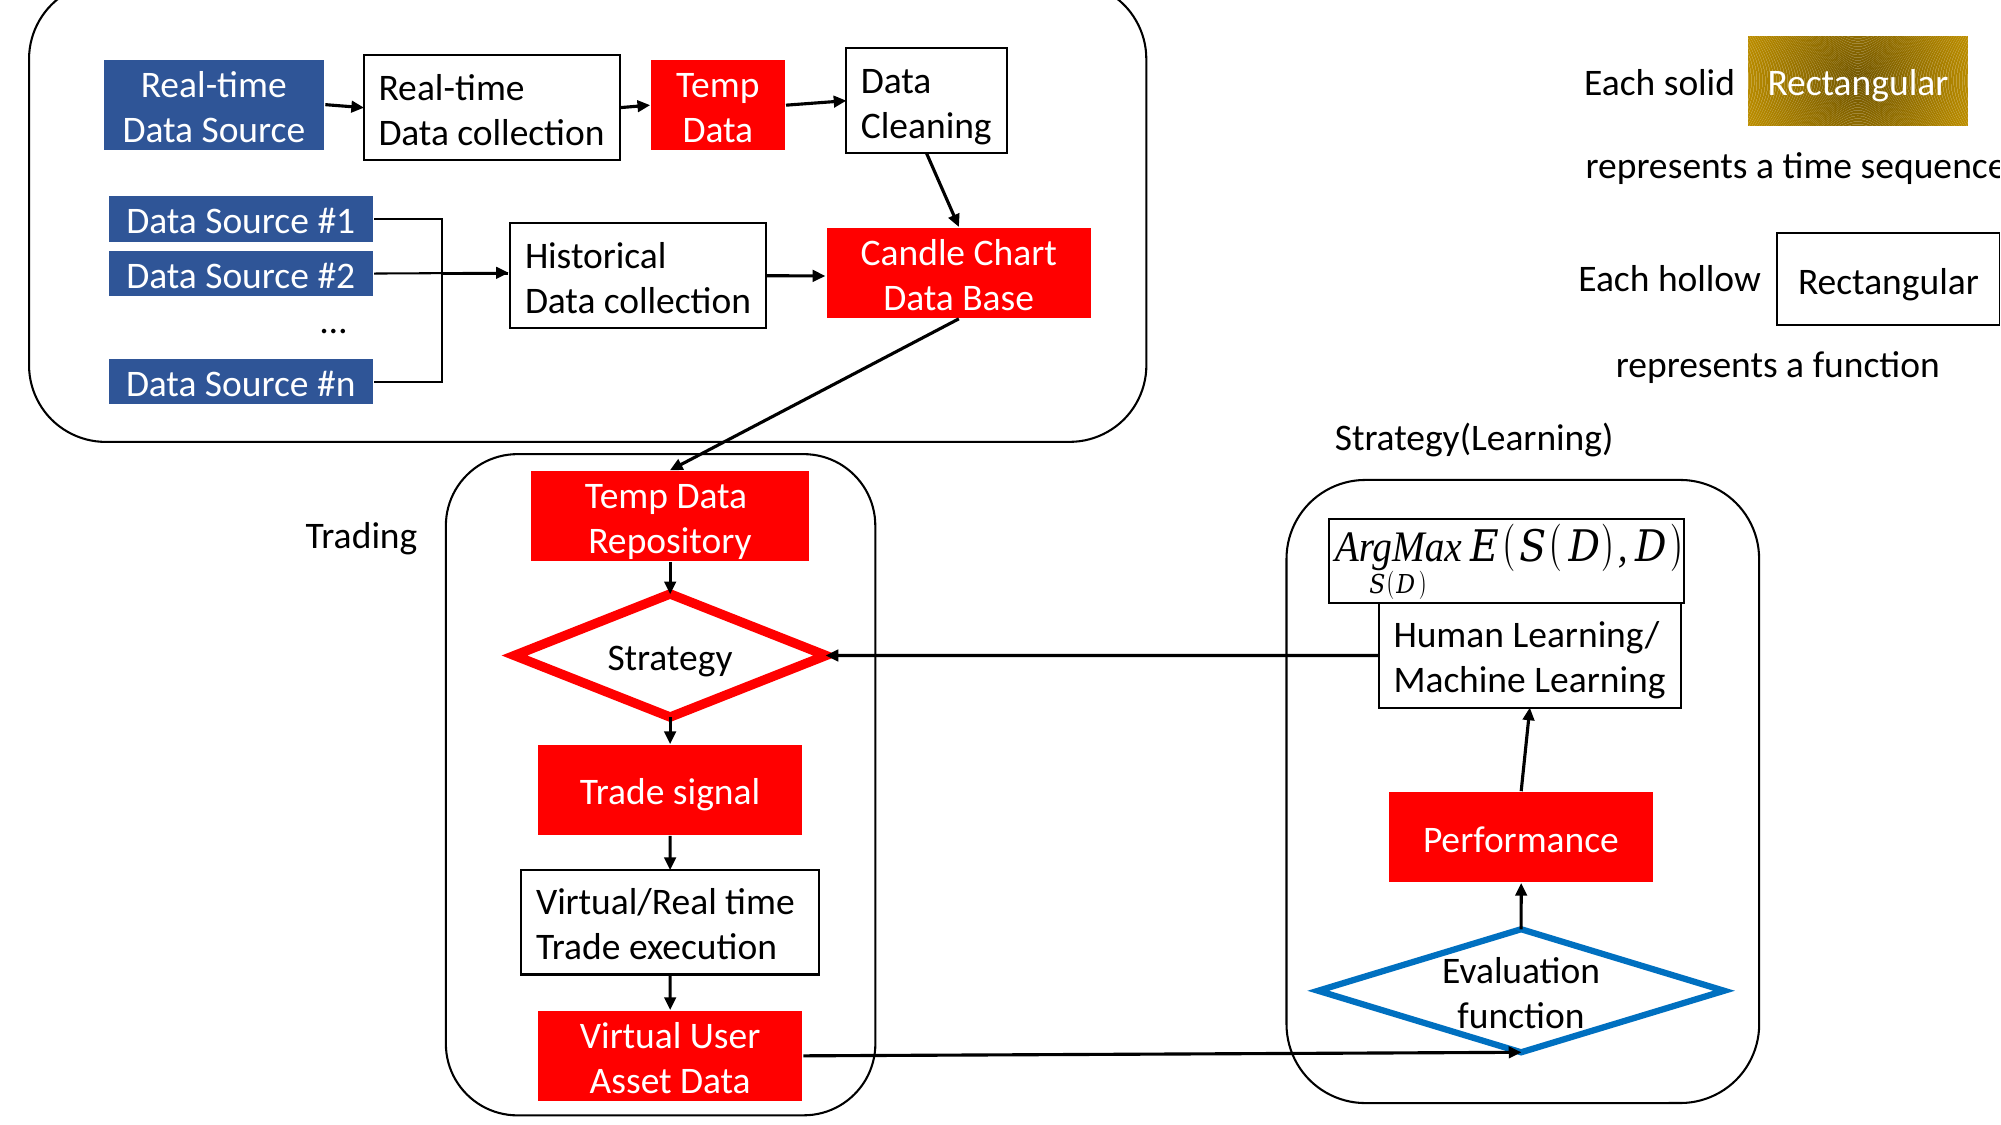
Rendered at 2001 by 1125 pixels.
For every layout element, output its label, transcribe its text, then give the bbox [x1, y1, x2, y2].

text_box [325, 104, 362, 109]
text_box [786, 101, 846, 106]
text_box Trading [290, 503, 433, 564]
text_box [803, 1052, 1522, 1056]
text_box [1285, 478, 1761, 1105]
text_box Strategy(Learning) [1320, 405, 1629, 466]
text_box [28, 0, 1148, 443]
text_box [1521, 709, 1530, 792]
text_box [1562, 232, 2000, 393]
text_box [1568, 34, 2000, 195]
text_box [670, 318, 959, 471]
text_box [444, 453, 877, 1117]
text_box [621, 105, 650, 109]
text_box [1329, 520, 1683, 710]
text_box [926, 154, 959, 227]
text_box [107, 195, 509, 406]
